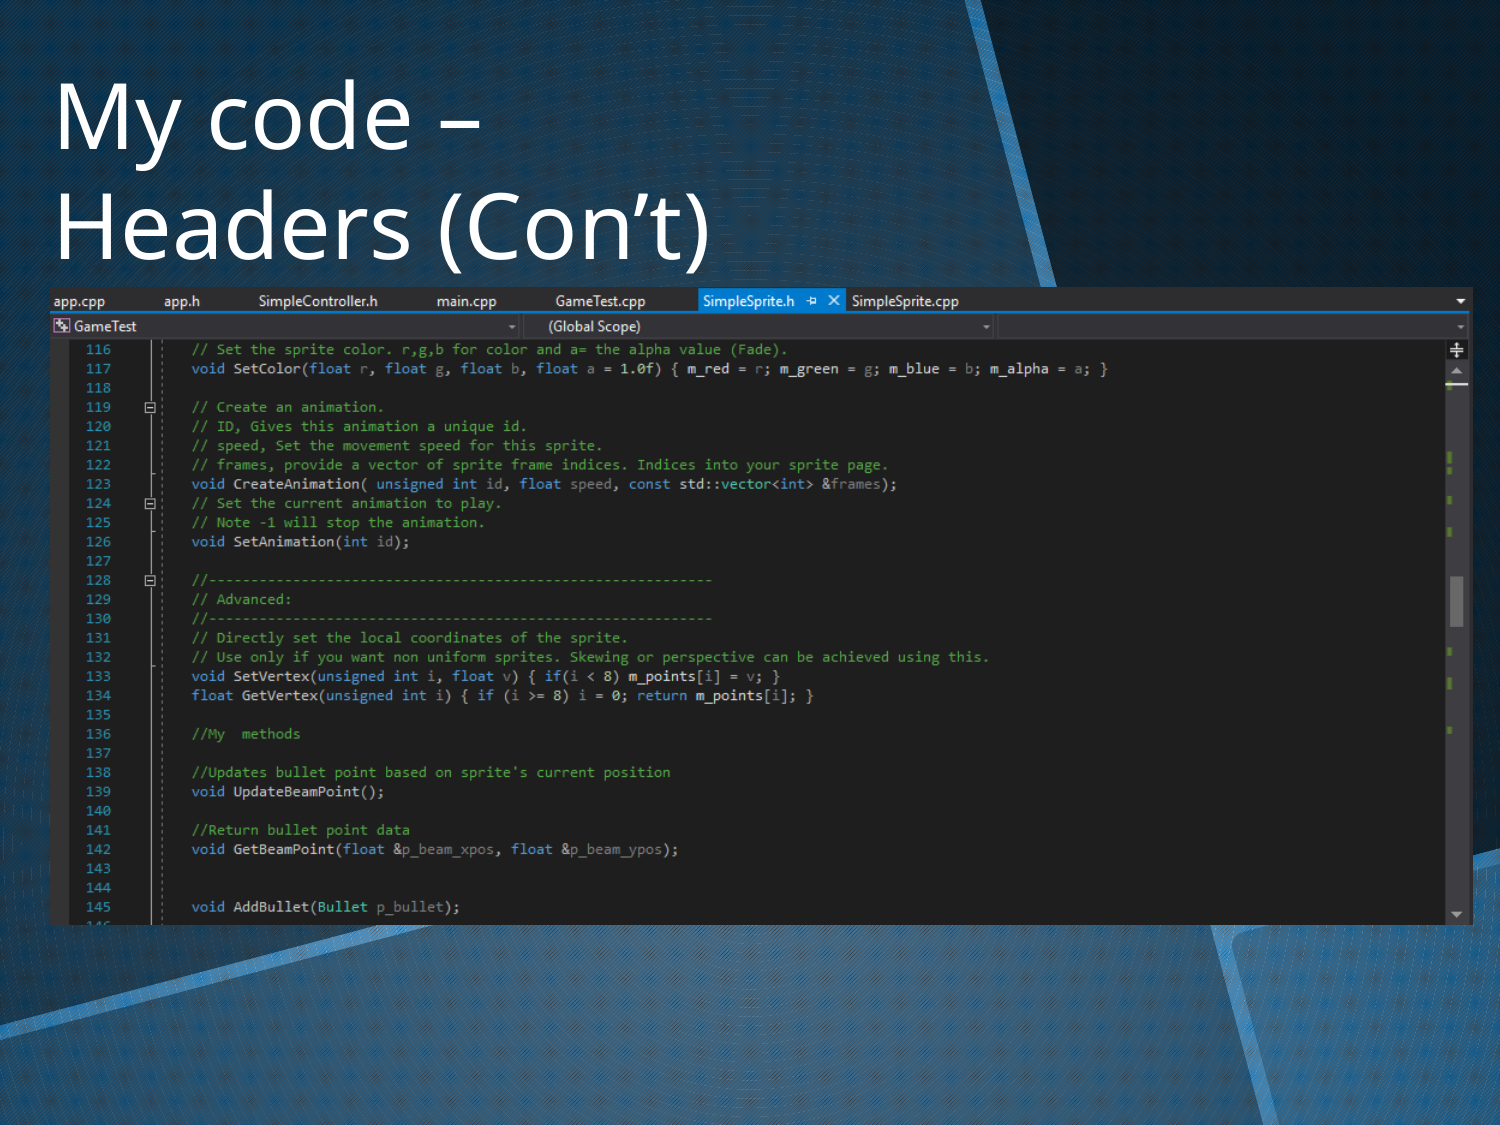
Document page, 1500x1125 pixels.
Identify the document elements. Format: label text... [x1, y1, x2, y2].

title My code – Headers (Con’t) [37, 50, 828, 286]
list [49, 286, 1474, 926]
